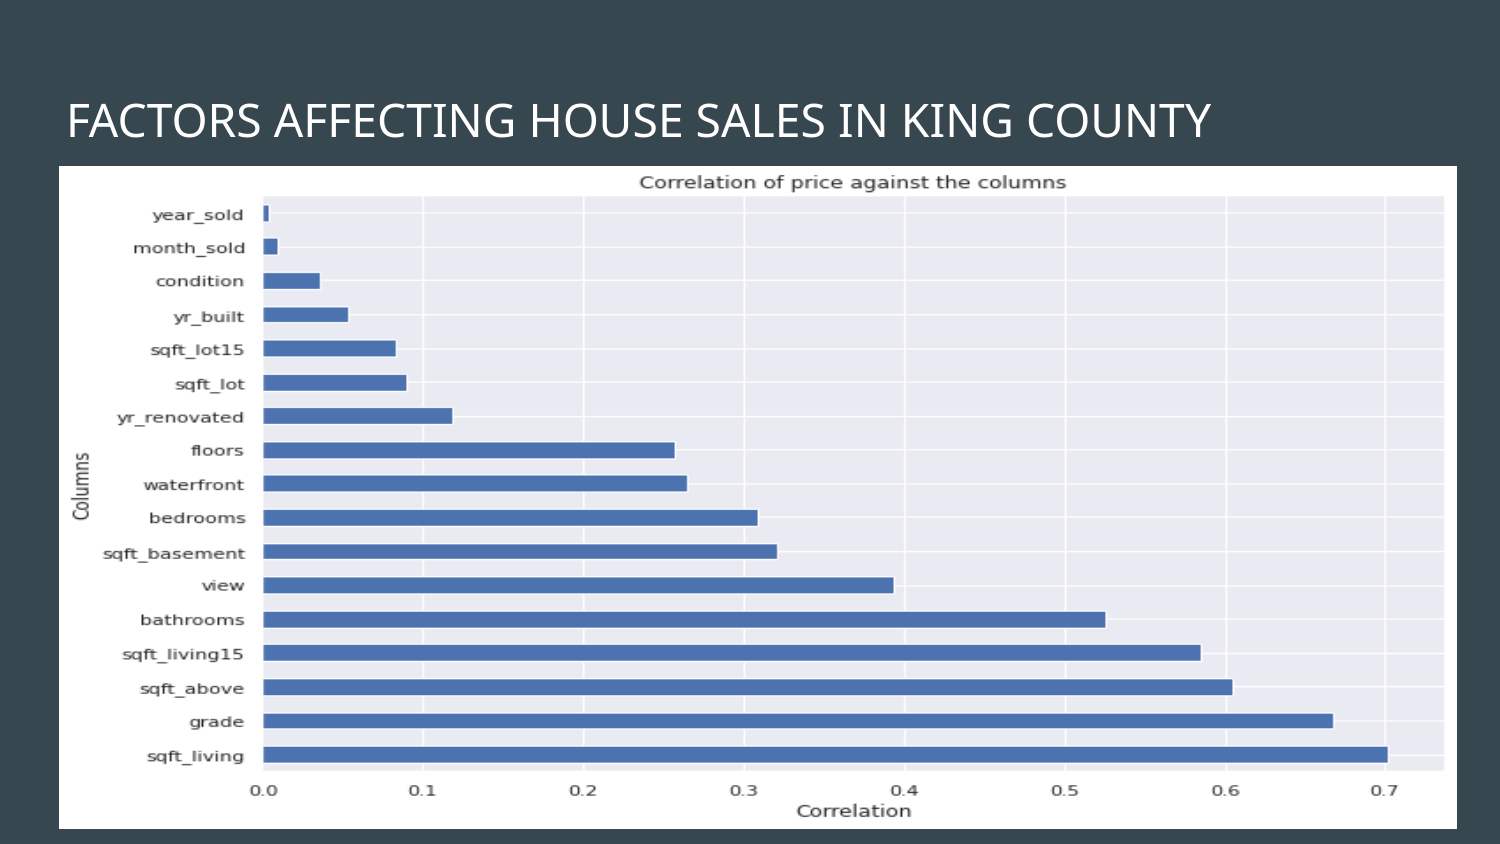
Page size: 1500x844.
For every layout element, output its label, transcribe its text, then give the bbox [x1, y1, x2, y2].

picture [58, 166, 1457, 829]
title FACTORS AFFECTING HOUSE SALES IN KING COUNTY [51, 72, 1449, 167]
